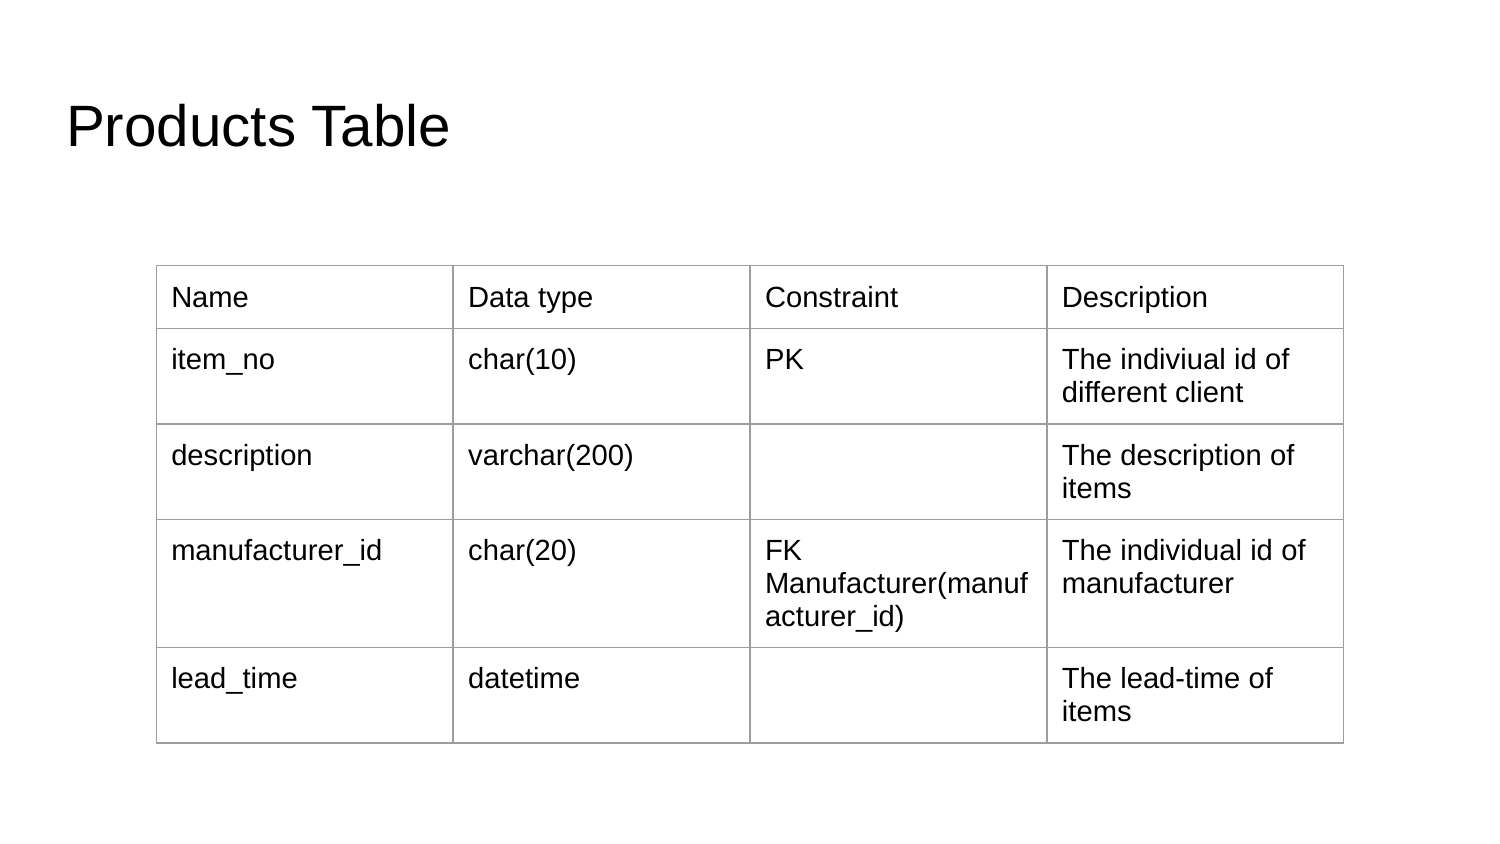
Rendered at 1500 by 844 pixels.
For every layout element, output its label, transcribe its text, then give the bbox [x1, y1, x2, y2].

title Products Table [51, 72, 1449, 167]
table_cell datetime [454, 648, 749, 742]
table_header Name [157, 266, 452, 328]
table_cell [751, 648, 1046, 742]
table_cell The individual id of manufacturer [1048, 520, 1343, 647]
table_cell lead_time [157, 648, 452, 742]
table_cell manufacturer_id [157, 520, 452, 647]
table_cell varchar(200) [454, 425, 749, 519]
table_header Description [1048, 266, 1343, 328]
table_cell [751, 425, 1046, 519]
table_cell char(20) [454, 520, 749, 647]
table_cell PK [751, 329, 1046, 423]
table_cell The description of items [1048, 425, 1343, 519]
table_cell char(10) [454, 329, 749, 423]
table_header Data type [454, 266, 749, 328]
table_cell The lead-time of items [1048, 648, 1343, 742]
table_cell item_no [157, 329, 452, 423]
table_cell FK Manufacturer(manufacturer_id) [751, 520, 1046, 647]
table_header Constraint [751, 266, 1046, 328]
table_cell The indiviual id of different client [1048, 329, 1343, 423]
table_cell description [157, 425, 452, 519]
